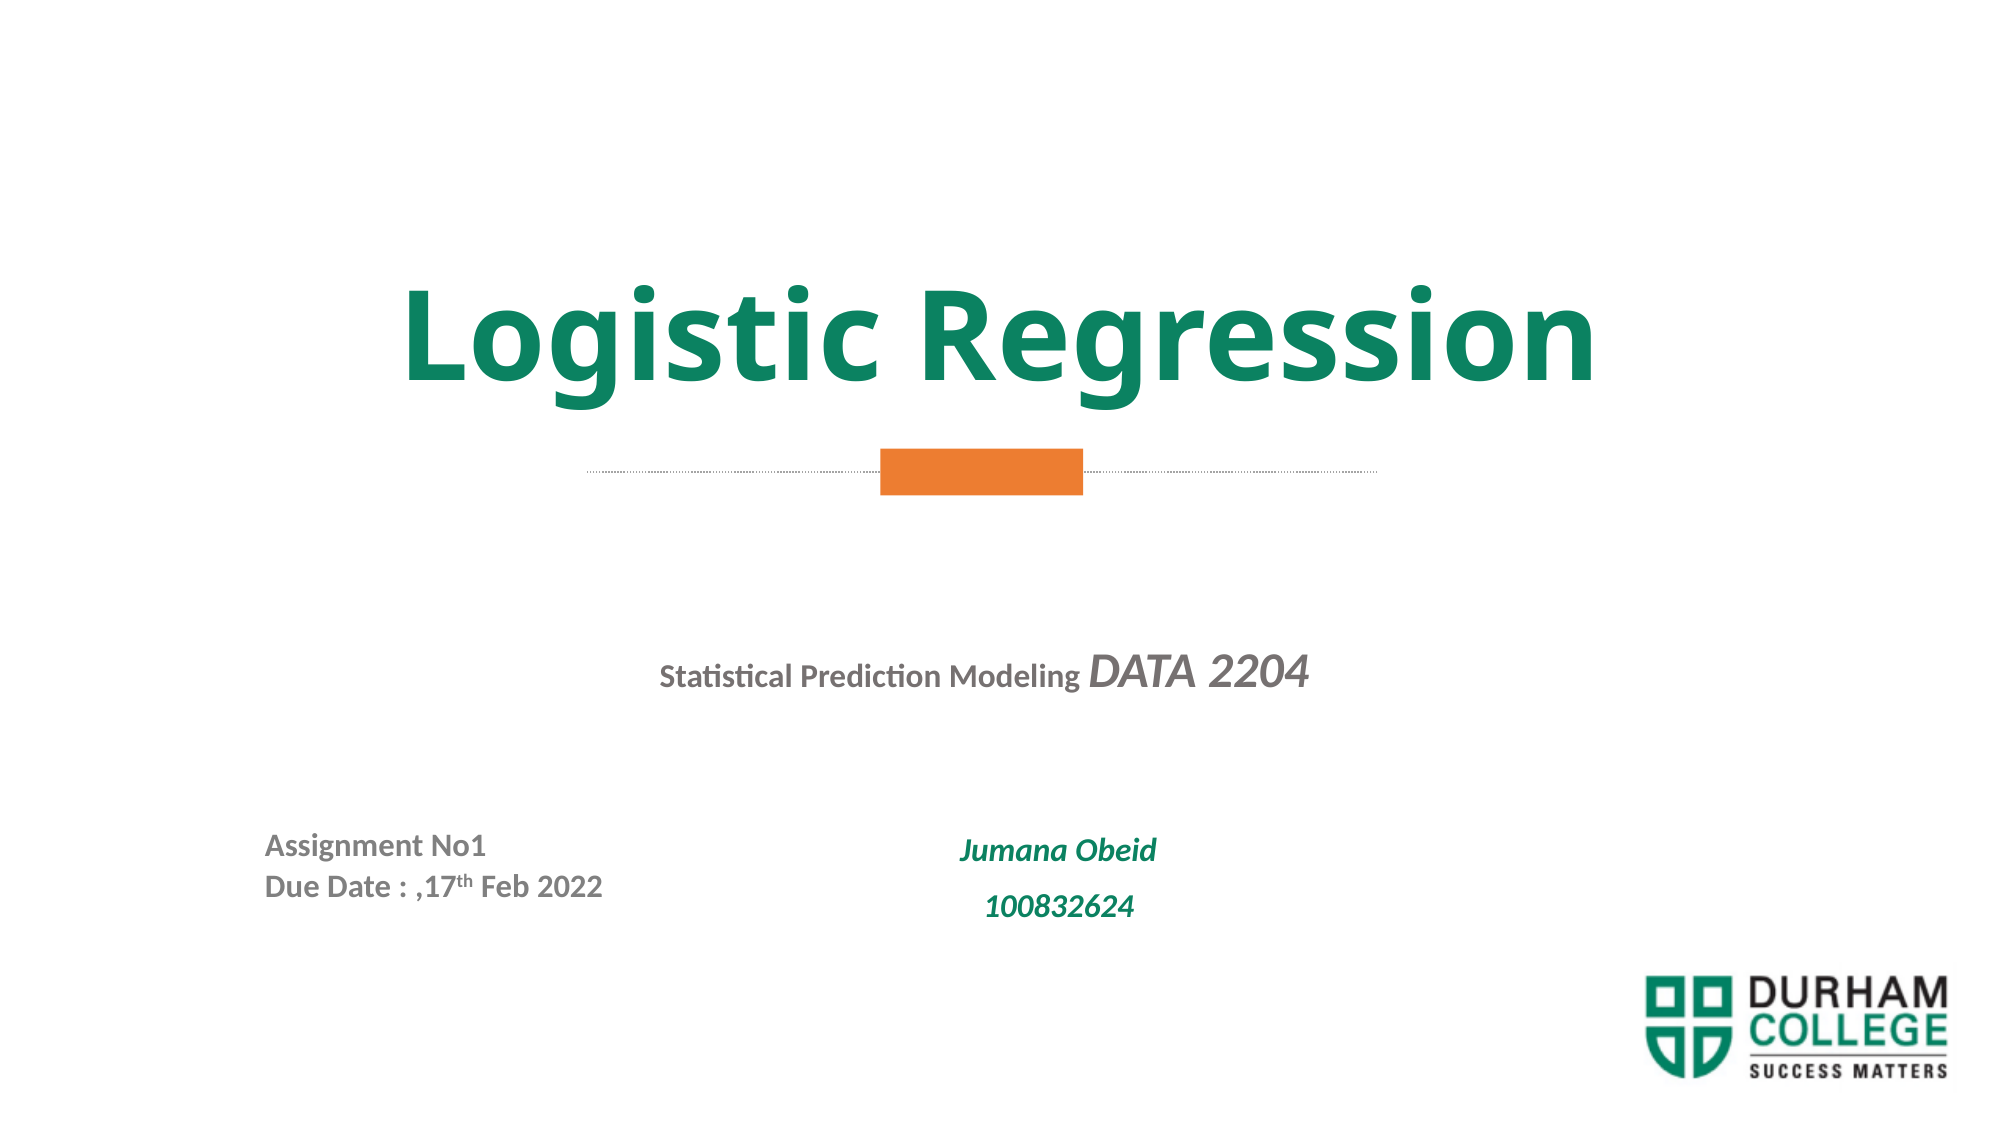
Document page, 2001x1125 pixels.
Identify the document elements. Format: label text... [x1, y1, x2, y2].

text_box Logistic Regression [249, 172, 1750, 565]
text_box [879, 448, 1084, 471]
text_box Assignment No1 Due Date : ,17th Feb 2022 [249, 771, 644, 930]
picture [1617, 954, 1978, 1102]
text_box Statistical Prediction Modeling DATA 2204 Jumana Obeid 100832624 [644, 636, 1473, 952]
text_box [879, 473, 1084, 496]
